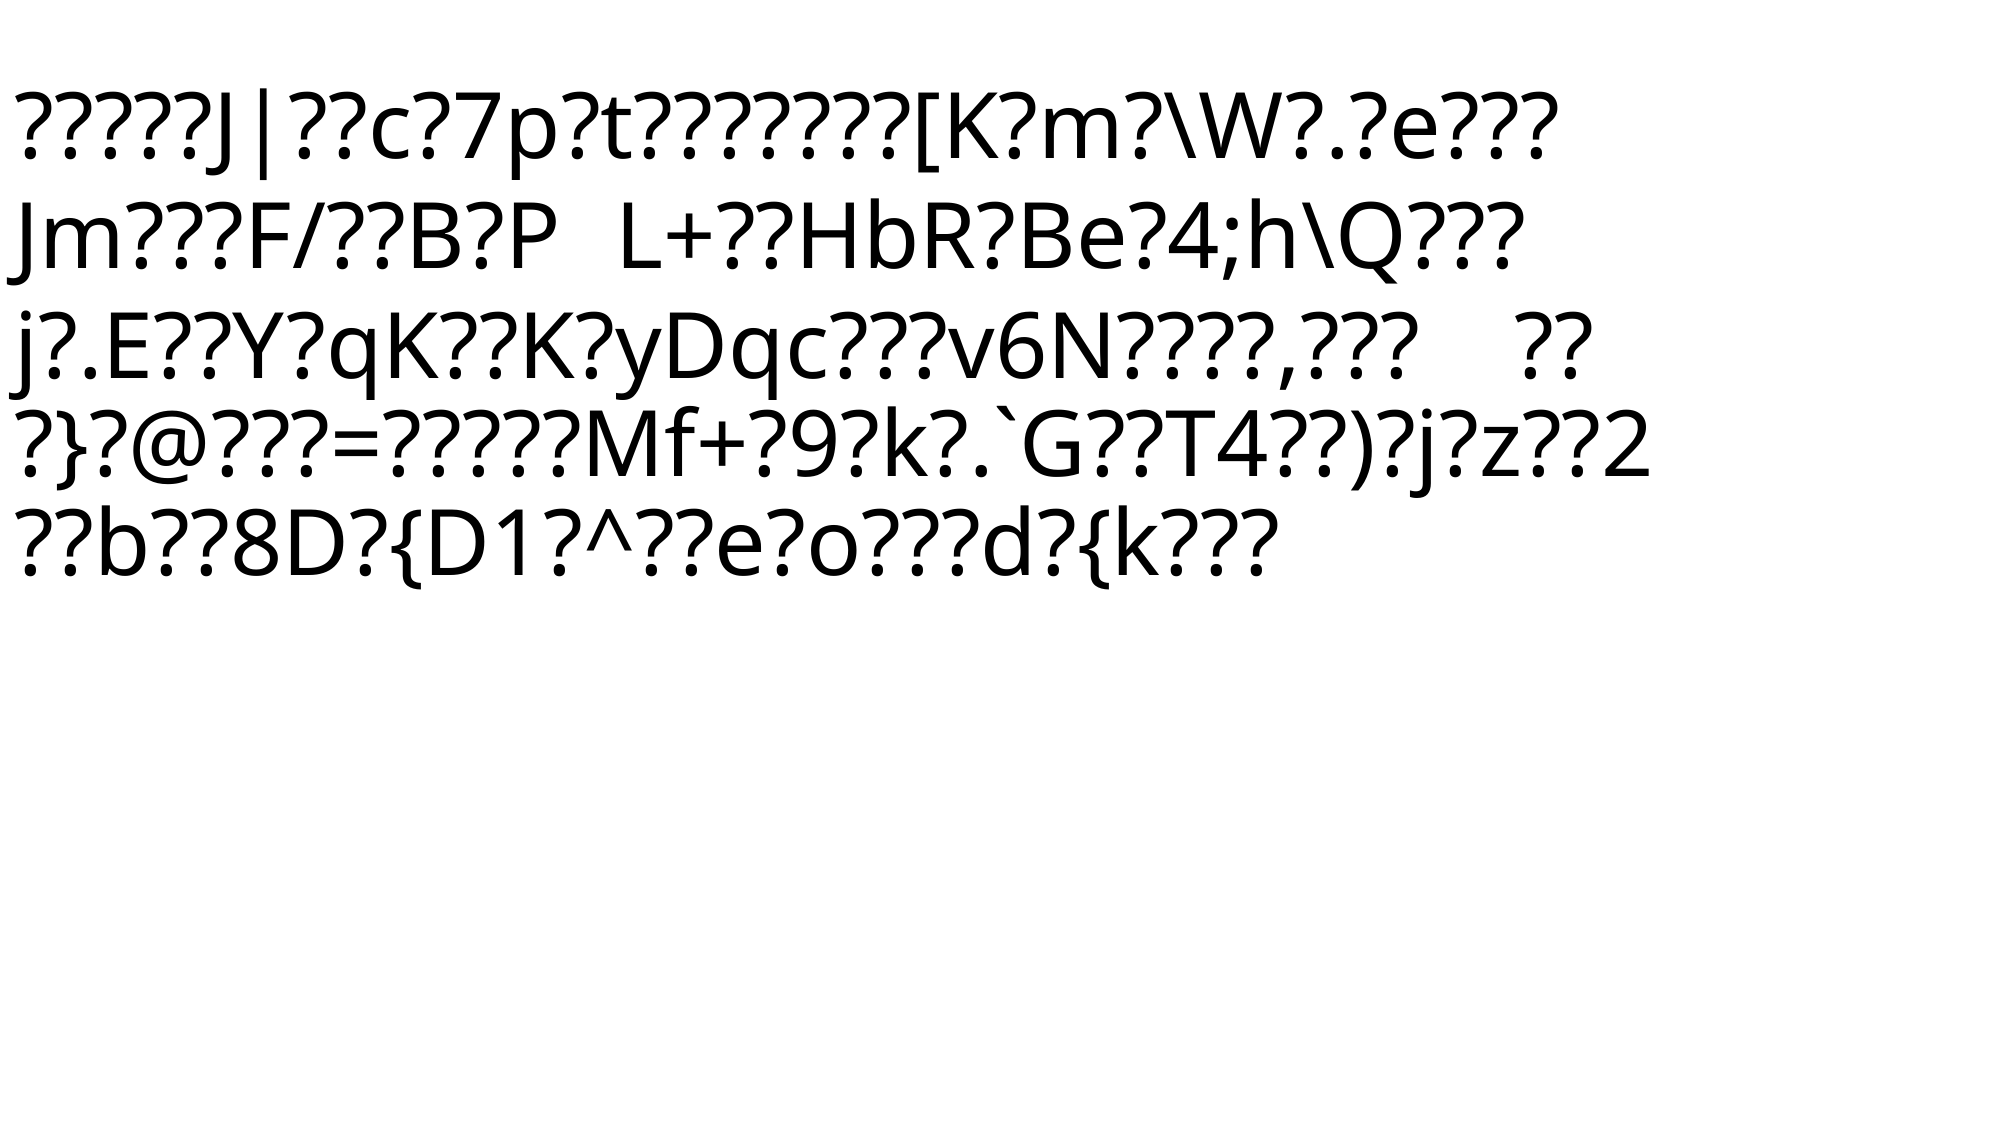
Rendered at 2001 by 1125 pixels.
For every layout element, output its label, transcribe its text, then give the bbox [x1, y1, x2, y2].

title ?????J|??c?7p?t???????[K?m?\W?.?e???Jm???F/??B?PL+??HbR?Be?4;h\Q???j?.E??Y?qK??K?yDqc???v6N????,??? ?? ?}?@???=?????Mf+?9?k?.`G??T4??)?j?z??2 ??b??8D?{D1?^??e?o???d?{k??? [0, 59, 1725, 278]
